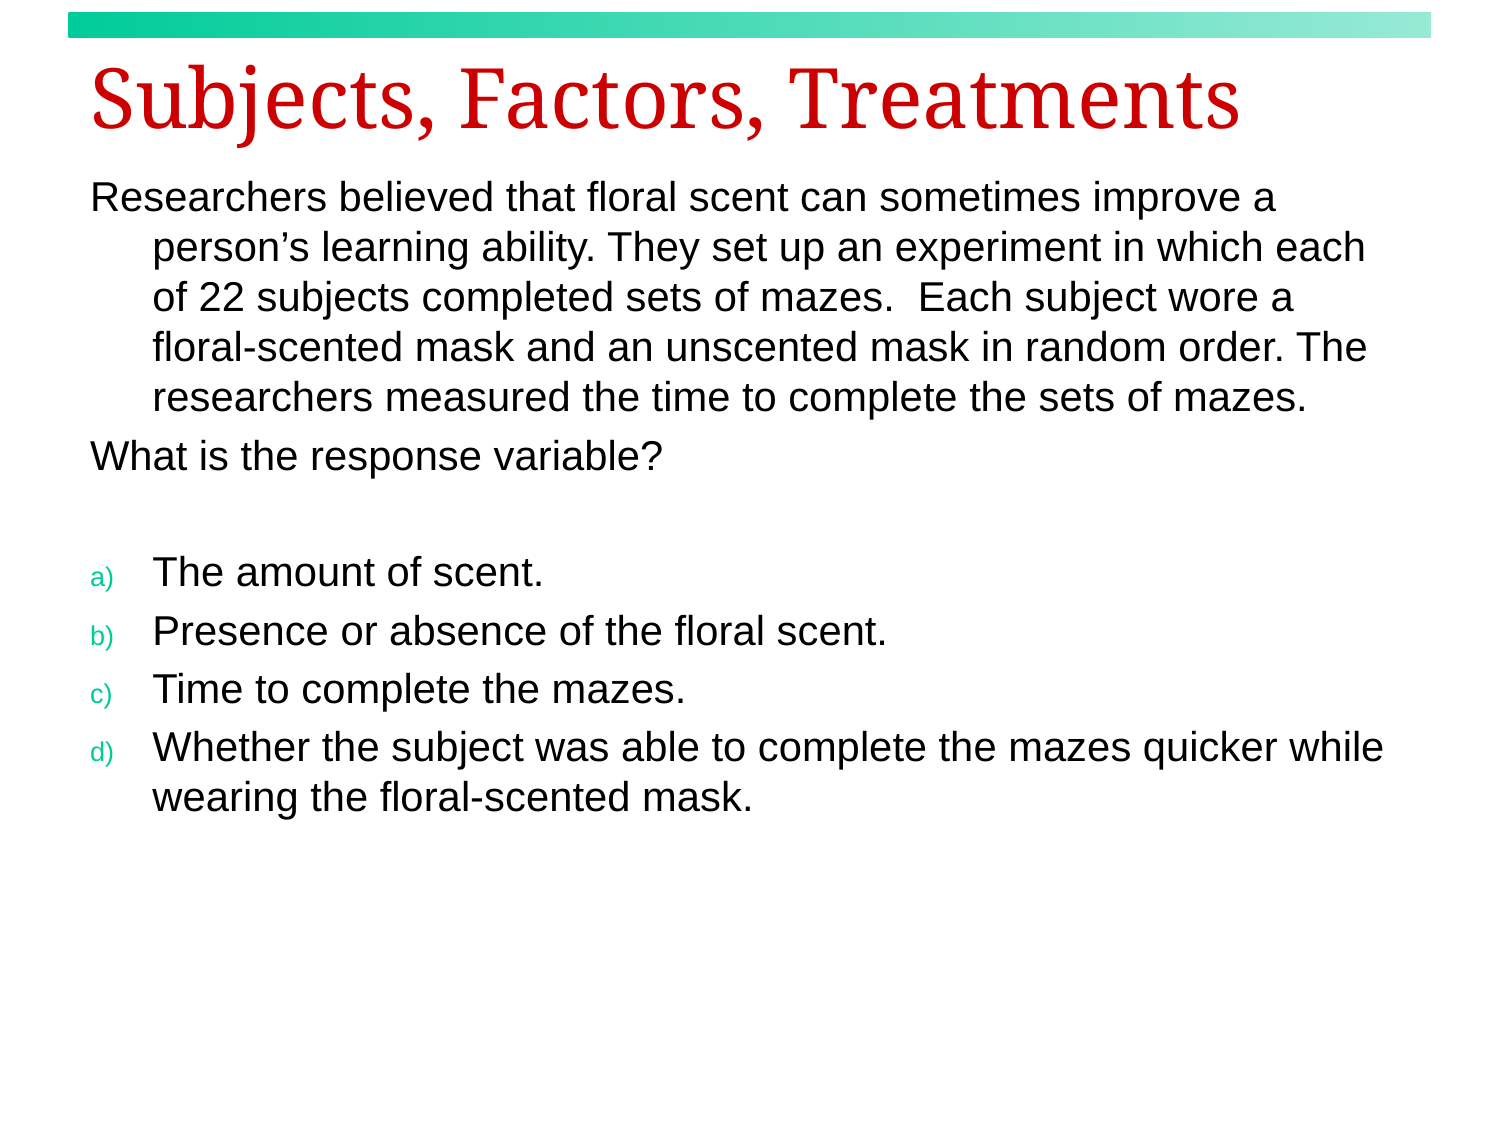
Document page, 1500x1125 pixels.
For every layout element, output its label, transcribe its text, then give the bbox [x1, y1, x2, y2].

title Subjects, Factors, Treatments [74, 37, 1426, 162]
list Researchers believed that floral scent can sometimes improve a person’s learning ability. They set up an experiment in which each of 22 subjects completed sets of mazes. Each subject wore a floral-scented mask and an unscented mask in random order. The researchers measured the time to complete the sets of mazes. What is the response variable? The amount of scent. Presence or absence of the floral scent. Time to complete the mazes. Whether the subject was able to complete the mazes quicker while wearing the floral-scented mask. [74, 162, 1426, 1088]
